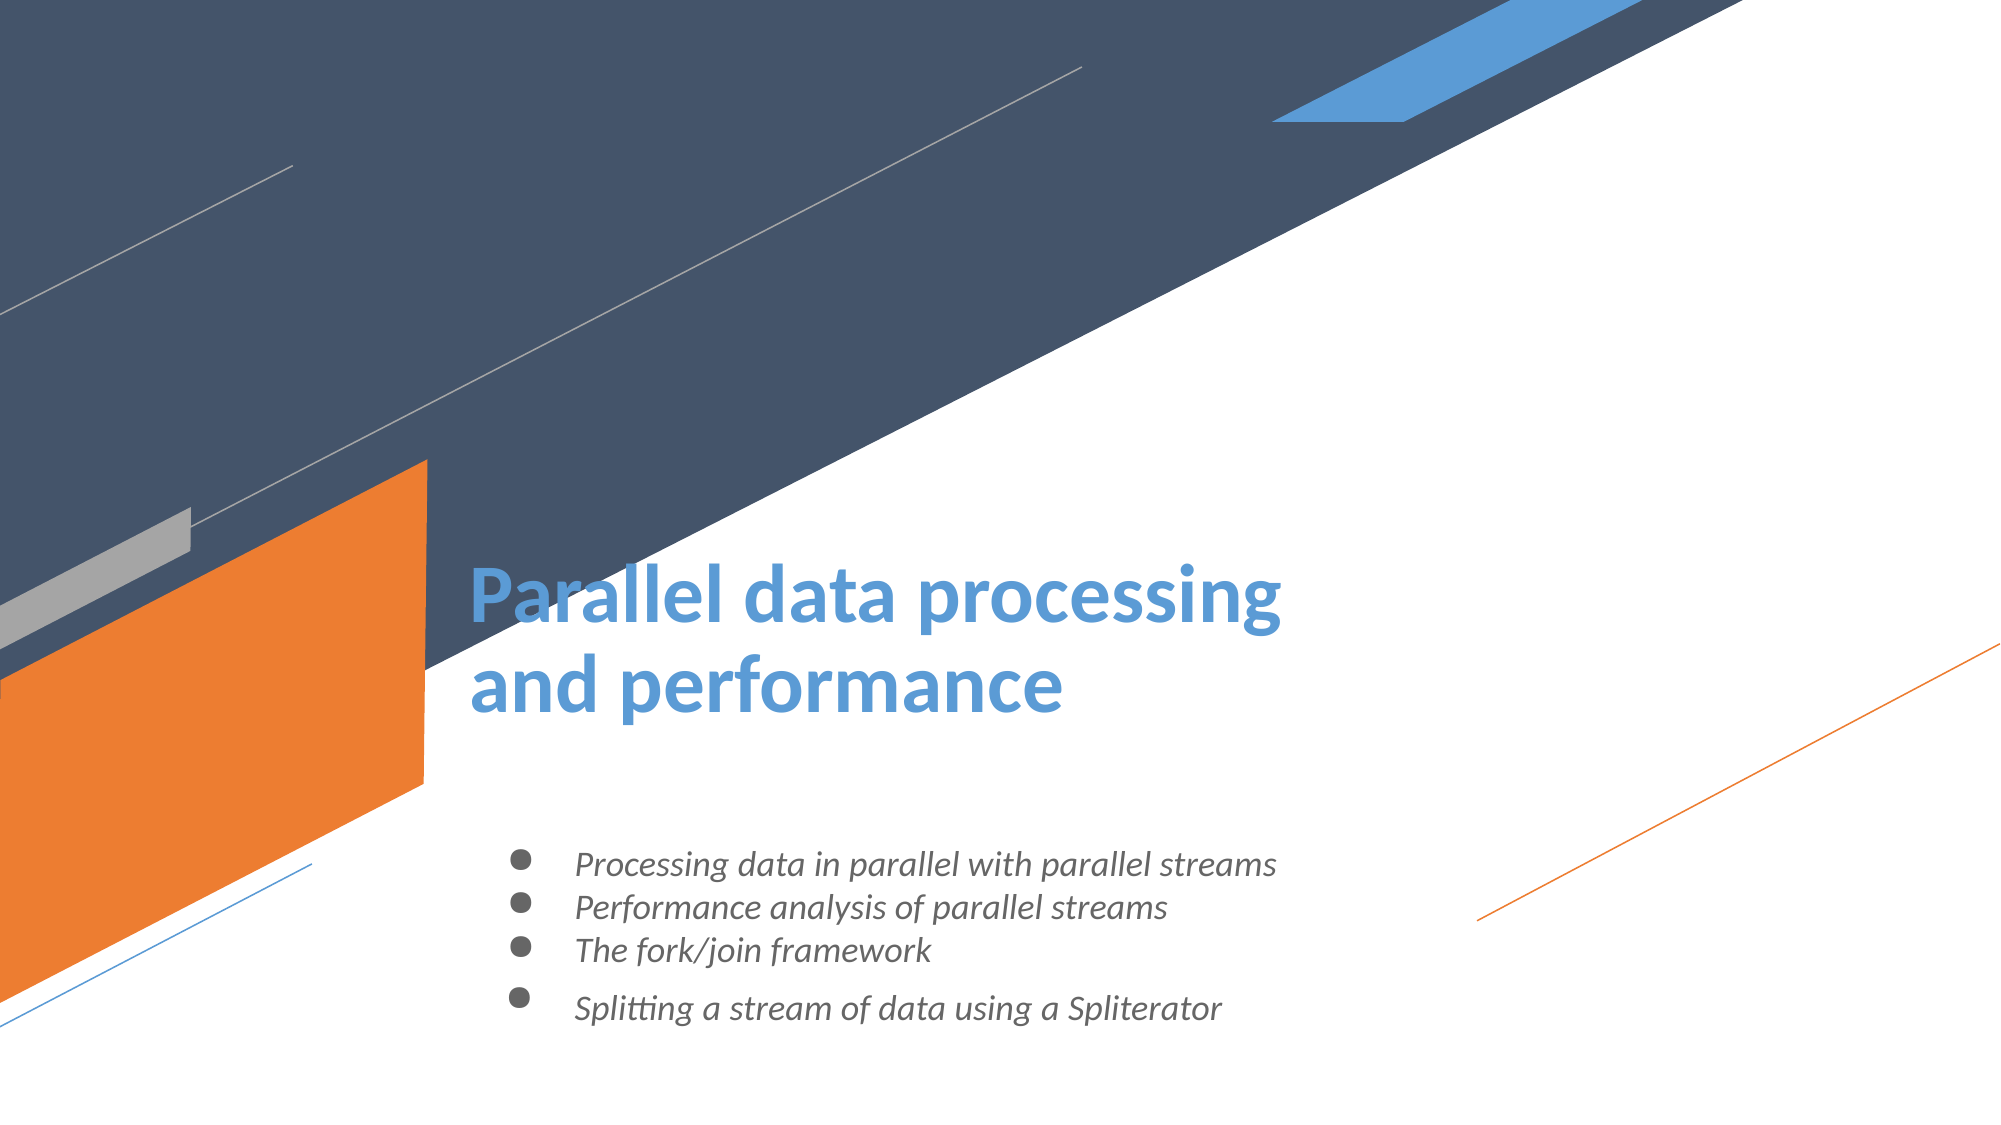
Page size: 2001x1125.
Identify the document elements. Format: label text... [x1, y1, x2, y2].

text_box Processing data in parallel with parallel streams Performance analysis of parallel streams The fork/join framework Splitting a stream of data using a Spliterator [454, 819, 1703, 1086]
title Parallel data processing and performance [454, 501, 1359, 731]
